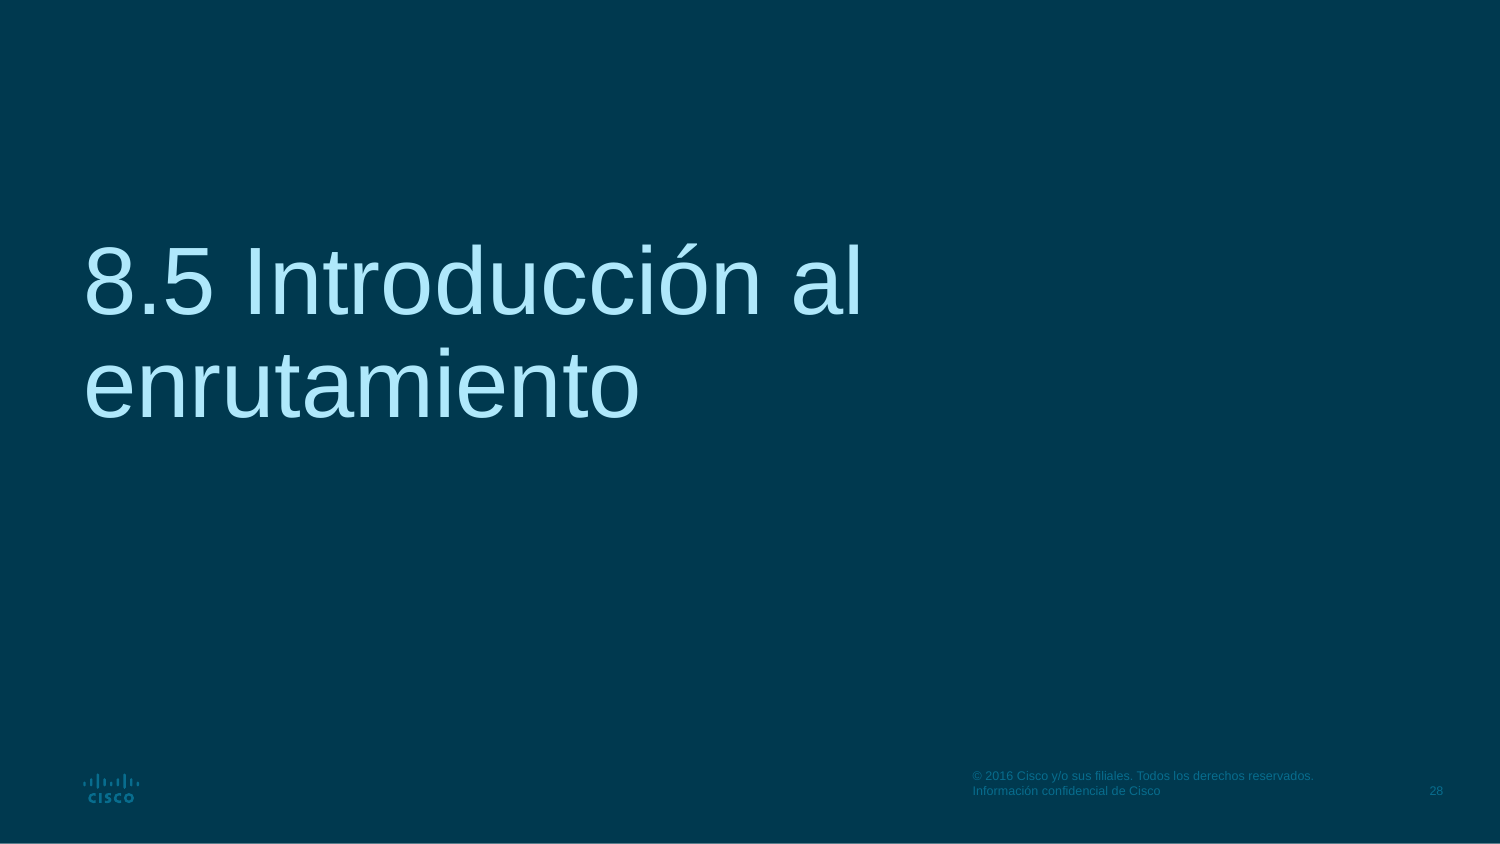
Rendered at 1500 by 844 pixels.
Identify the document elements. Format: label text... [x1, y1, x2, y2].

title 8.5 Introducción al enrutamiento [68, 150, 1419, 446]
